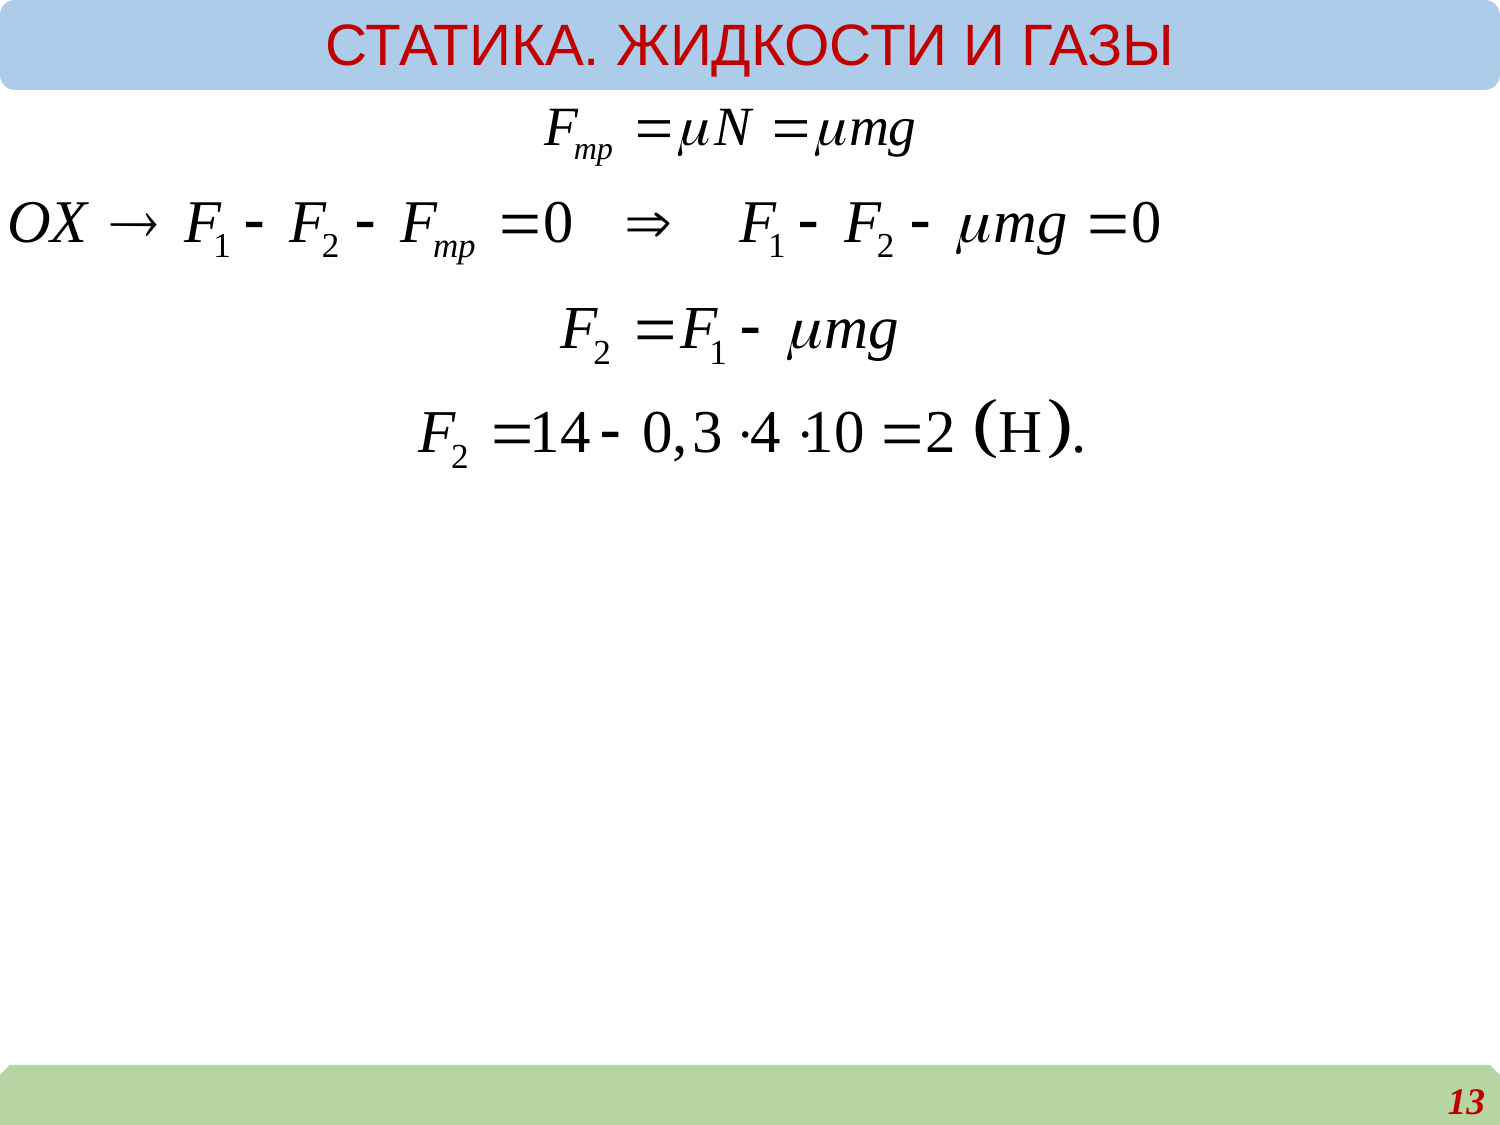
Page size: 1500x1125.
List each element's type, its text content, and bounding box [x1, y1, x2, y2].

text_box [549, 287, 916, 379]
text_box СТАТИКА. ЖИДКОСТИ И ГАЗЫ [0, 0, 1500, 85]
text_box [534, 89, 932, 178]
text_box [407, 386, 1093, 489]
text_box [0, 181, 1170, 278]
slide_number 13 [1162, 1069, 1500, 1125]
text_box [0, 1064, 1494, 1125]
text_box [3, 85, 1496, 90]
